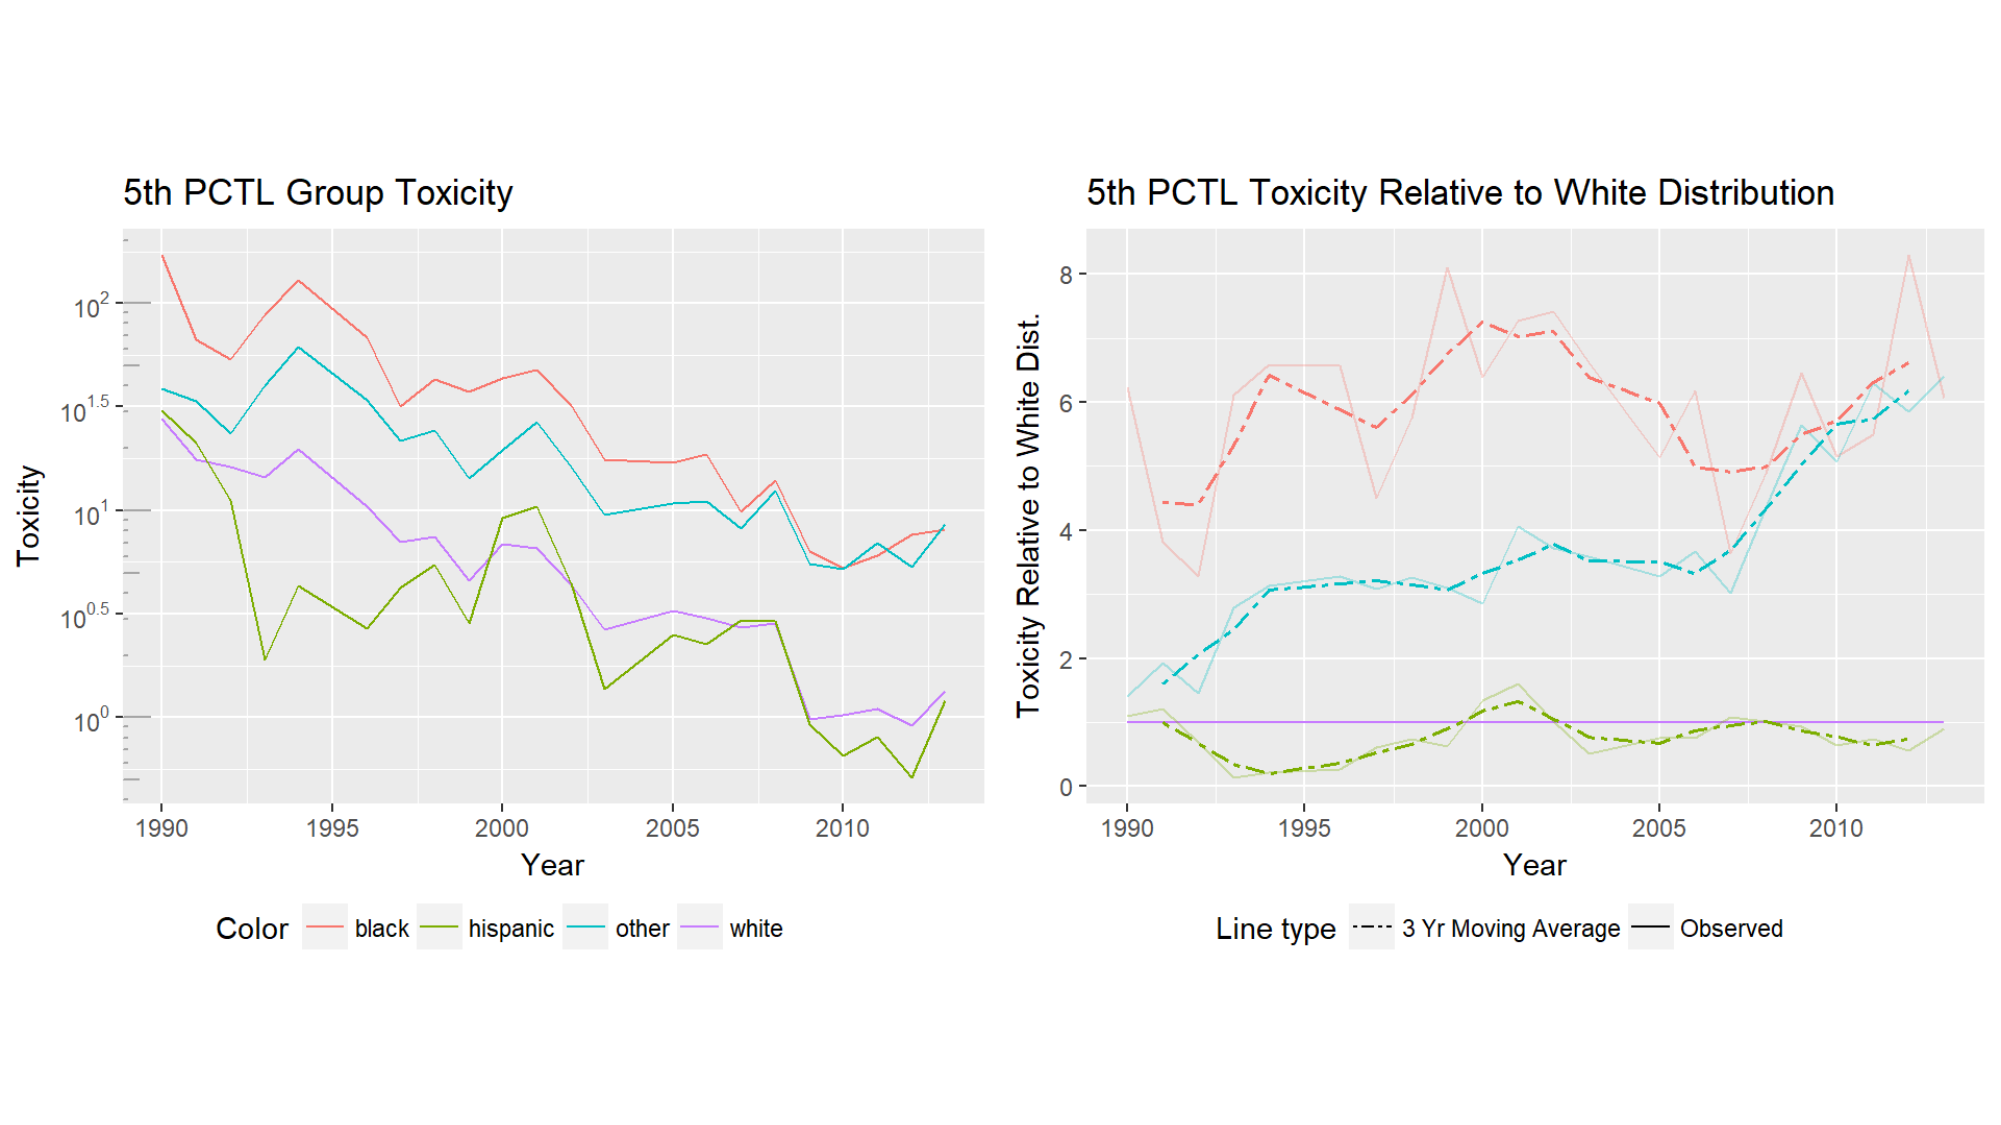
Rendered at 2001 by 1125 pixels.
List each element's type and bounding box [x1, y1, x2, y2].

picture [0, 162, 2000, 963]
